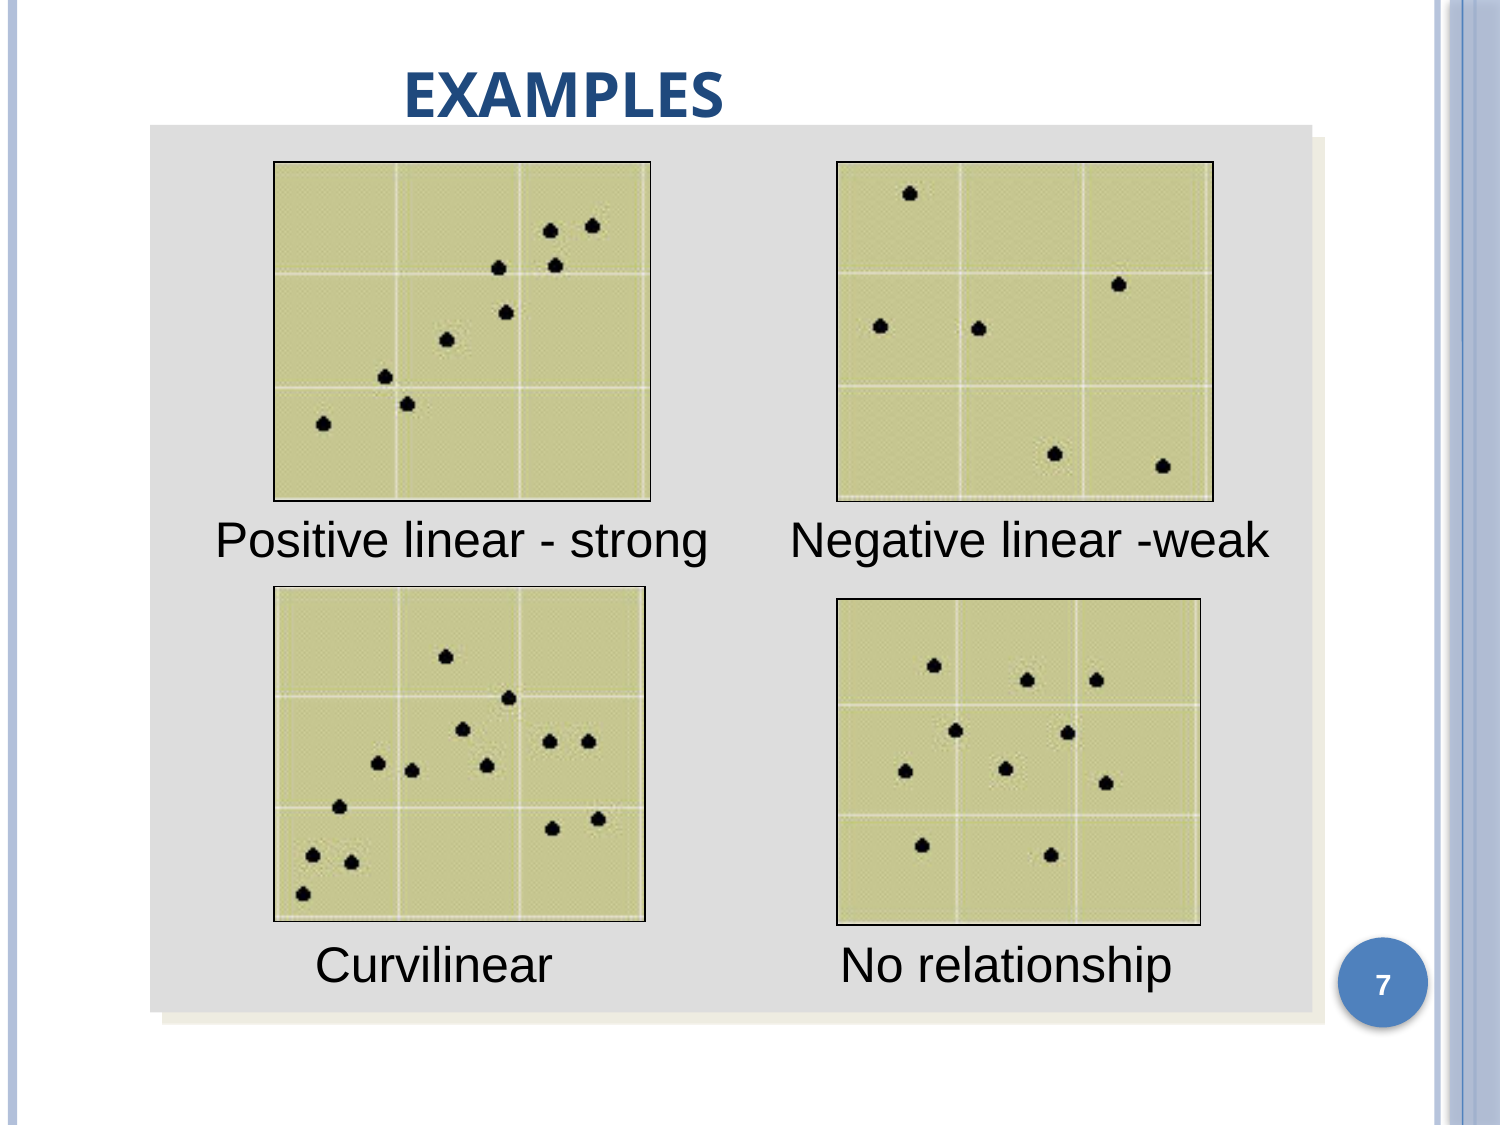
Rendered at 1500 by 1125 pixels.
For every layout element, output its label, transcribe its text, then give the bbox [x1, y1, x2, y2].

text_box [149, 124, 1313, 1013]
title Examples [387, 0, 1175, 121]
slide_number 7 [1333, 940, 1434, 1027]
